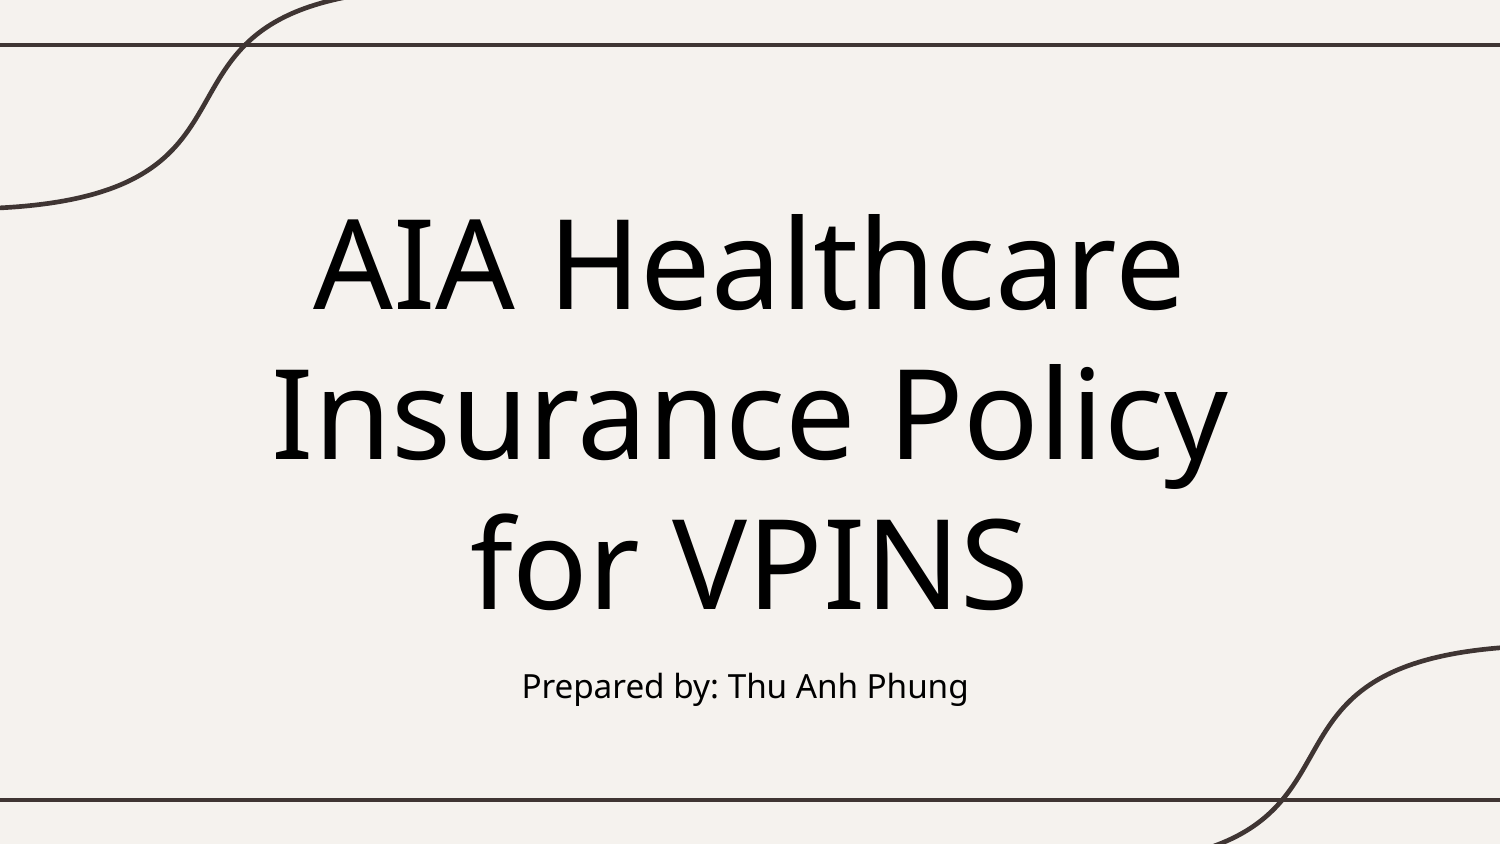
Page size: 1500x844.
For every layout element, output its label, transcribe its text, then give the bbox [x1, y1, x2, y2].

title AIA Healthcare Insurance Policy for VPINS [170, 313, 1330, 649]
subtitle Prepared by: Thu Anh Phung [170, 649, 1330, 723]
